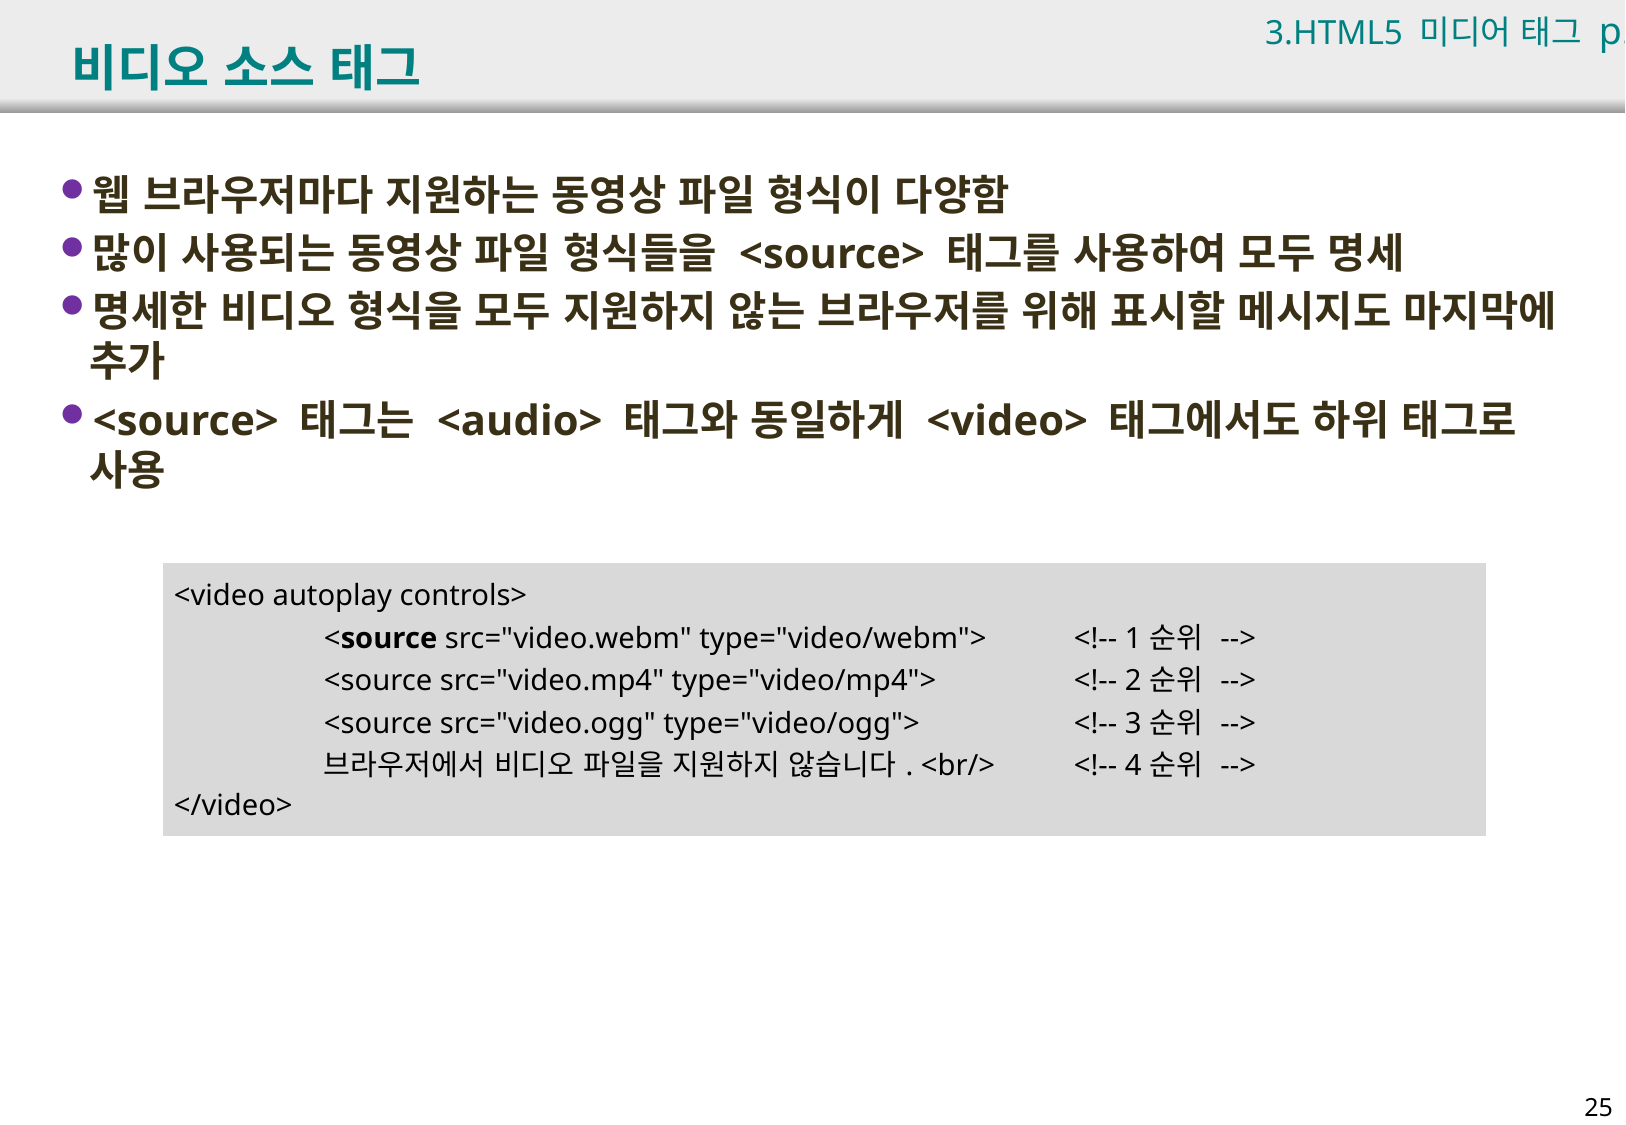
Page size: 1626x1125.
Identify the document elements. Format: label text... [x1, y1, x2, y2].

text_box 3.HTML5 미디어 태그 p.67 [1250, 0, 1625, 60]
list 웹 브라우저마다 지원하는 동영상 파일 형식이 다양함 많이 사용되는 동영상 파일 형식들을 <source> 태그를 사용하여 모두 명세 명세한 비디오 형식을 모두 지원하지 않는 브라우저를 위해 표시할 메시지도 마지막에 추가 <source> 태그는 <audio> 태그와 동일하게 <video> 태그에서도 하위 태그로 사용 [44, 160, 1593, 1095]
title 비디오 소스 태그 [56, 18, 1545, 115]
table_header <video autoplay controls> <source src="video.webm" type="video/webm"> <!-- 1순위 --> <source src="video.mp4" type="video/mp4"> <!-- 2순위 --> <source src="video.ogg" type="video/ogg"> <!-- 3순위 --> 브라우저에서 비디오 파일을 지원하지 않습니다. <br/> <!-- 4순위 --> </video> [163, 563, 1486, 836]
